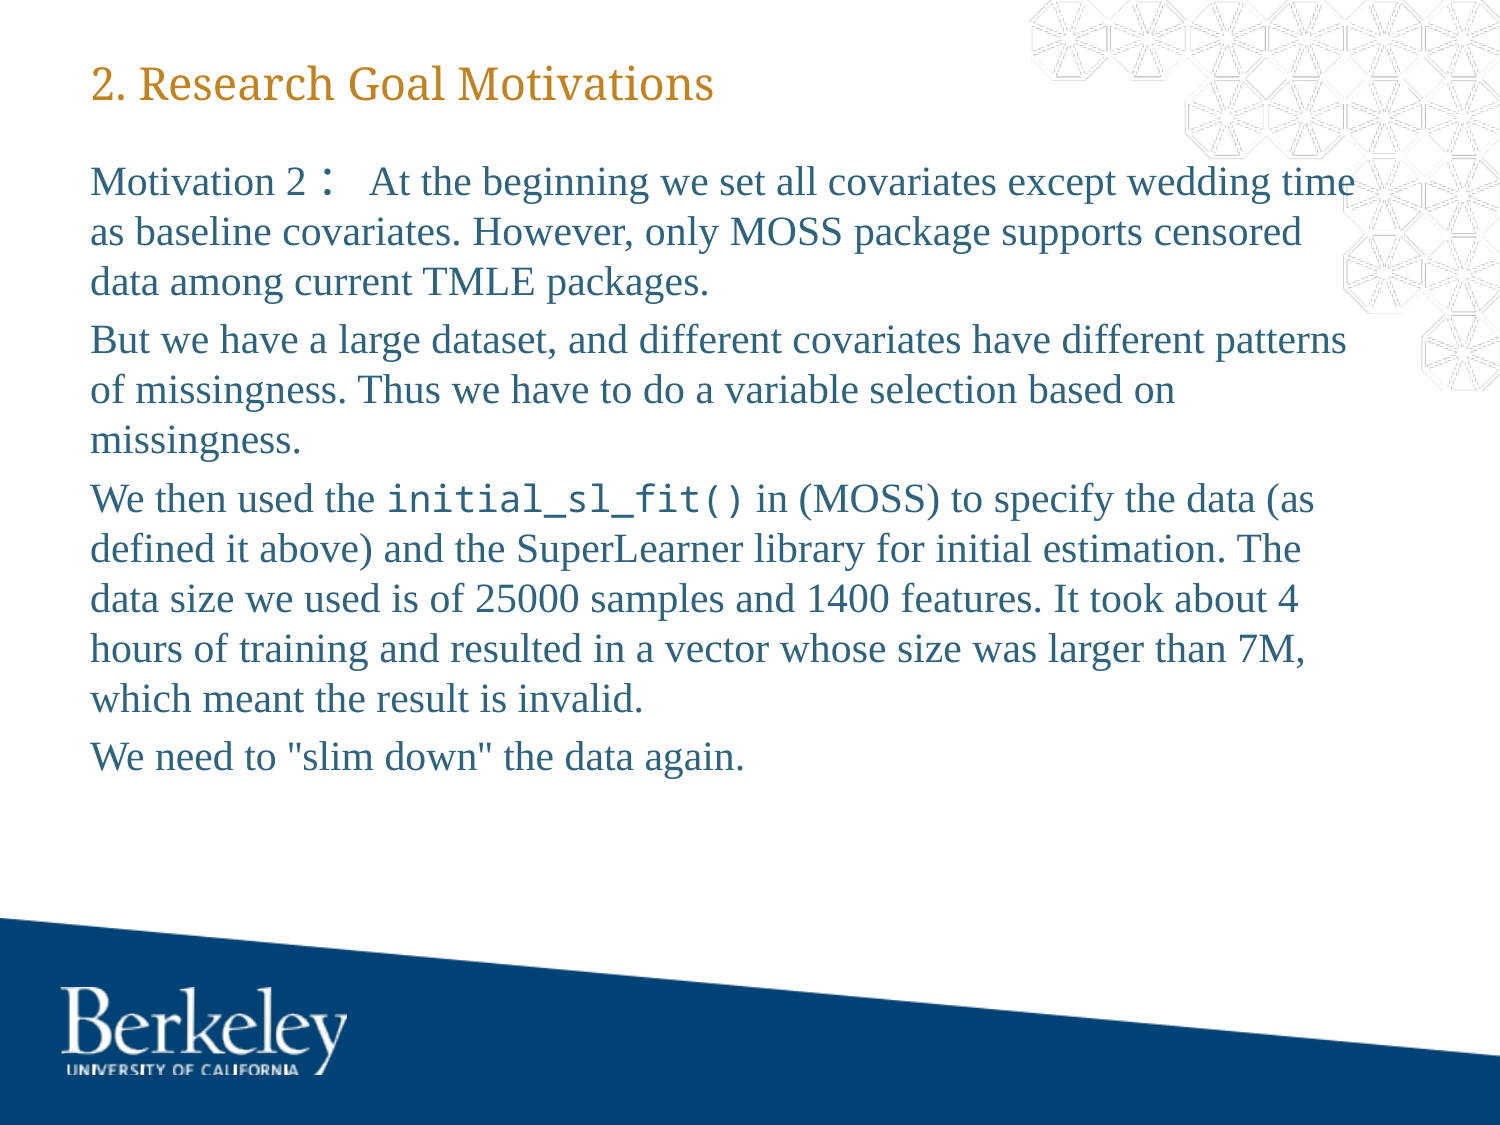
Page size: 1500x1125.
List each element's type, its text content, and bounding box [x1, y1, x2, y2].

title 2. Research Goal Motivations [75, 46, 1349, 118]
list Motivation 2：At the beginning we set all covariates except wedding time as baseline covariates. However, only MOSS package supports censored data among current TMLE packages. But we have a large dataset, and different covariates have different patterns of missingness. Thus we have to do a variable selection based on missingness. We then used the initial_sl_fit() in (MOSS) to specify the data (as defined it above) and the SuperLearner library for initial estimation. The data size we used is of 25000 samples and 1400 features. It took about 4 hours of training and resulted in a vector whose size was larger than 7M, which meant the result is invalid. We need to ''slim down'' the data again. [75, 145, 1389, 883]
